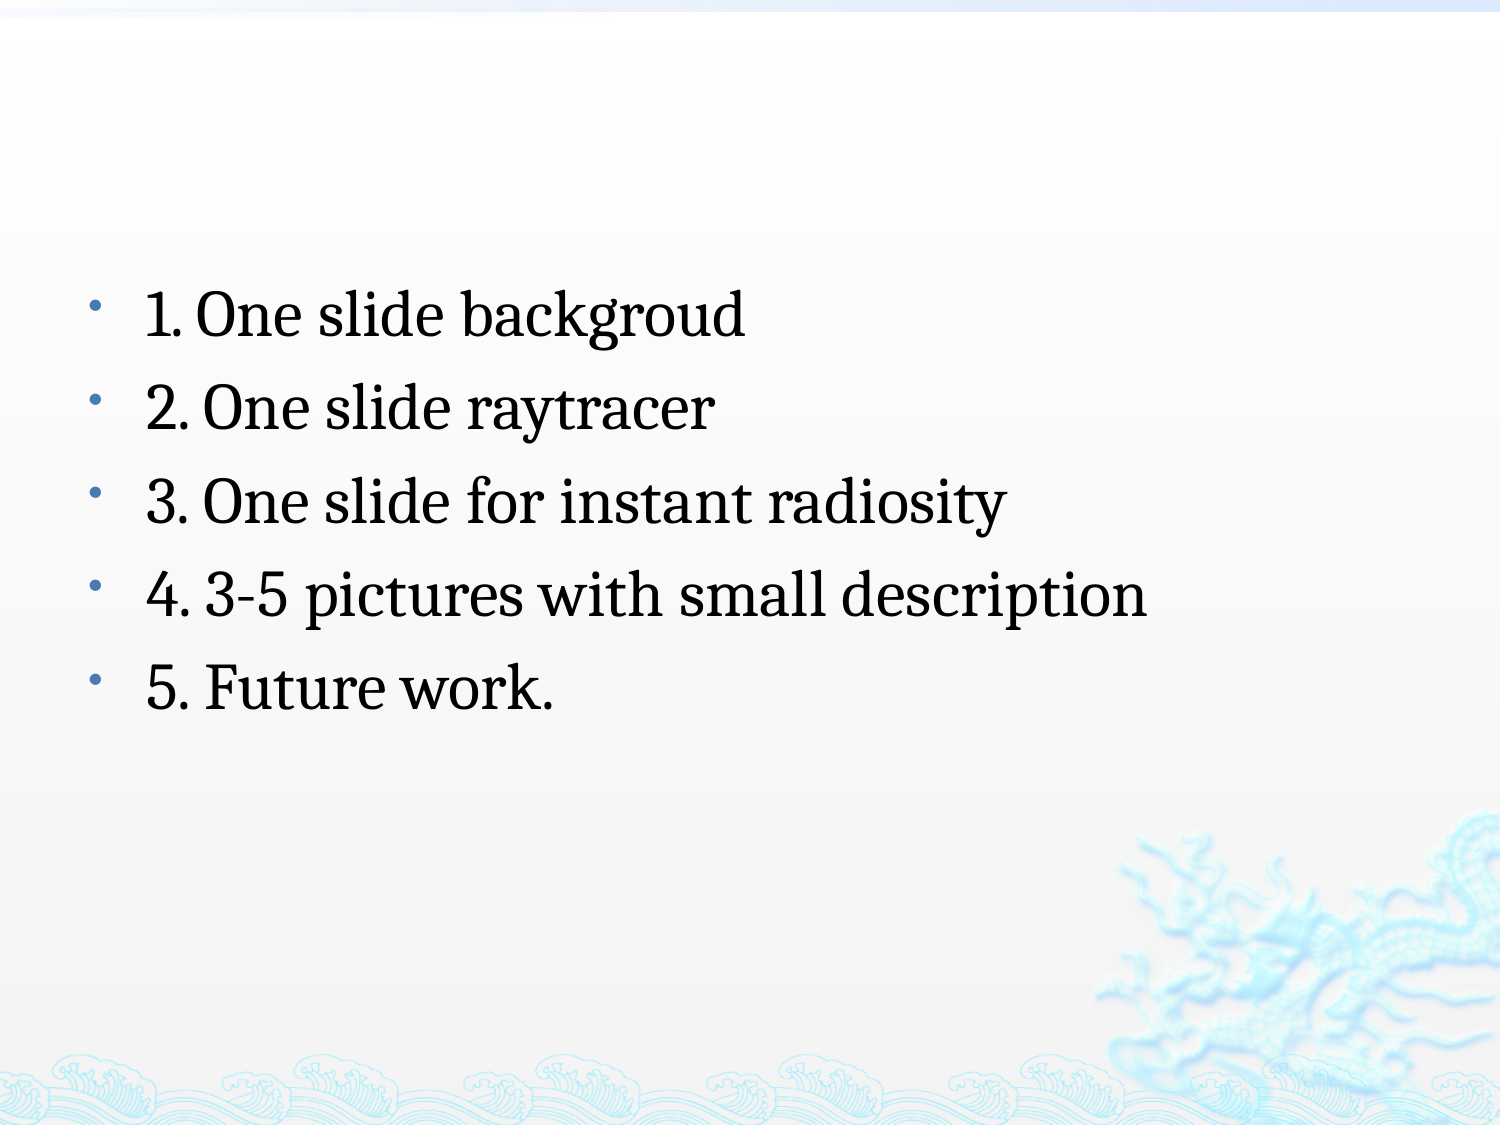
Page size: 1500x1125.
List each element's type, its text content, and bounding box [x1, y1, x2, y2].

list 1. One slide backgroud 2. One slide raytracer 3. One slide for instant radiosity 4. 3-5 pictures with small description 5. Future work. [75, 262, 1425, 1005]
